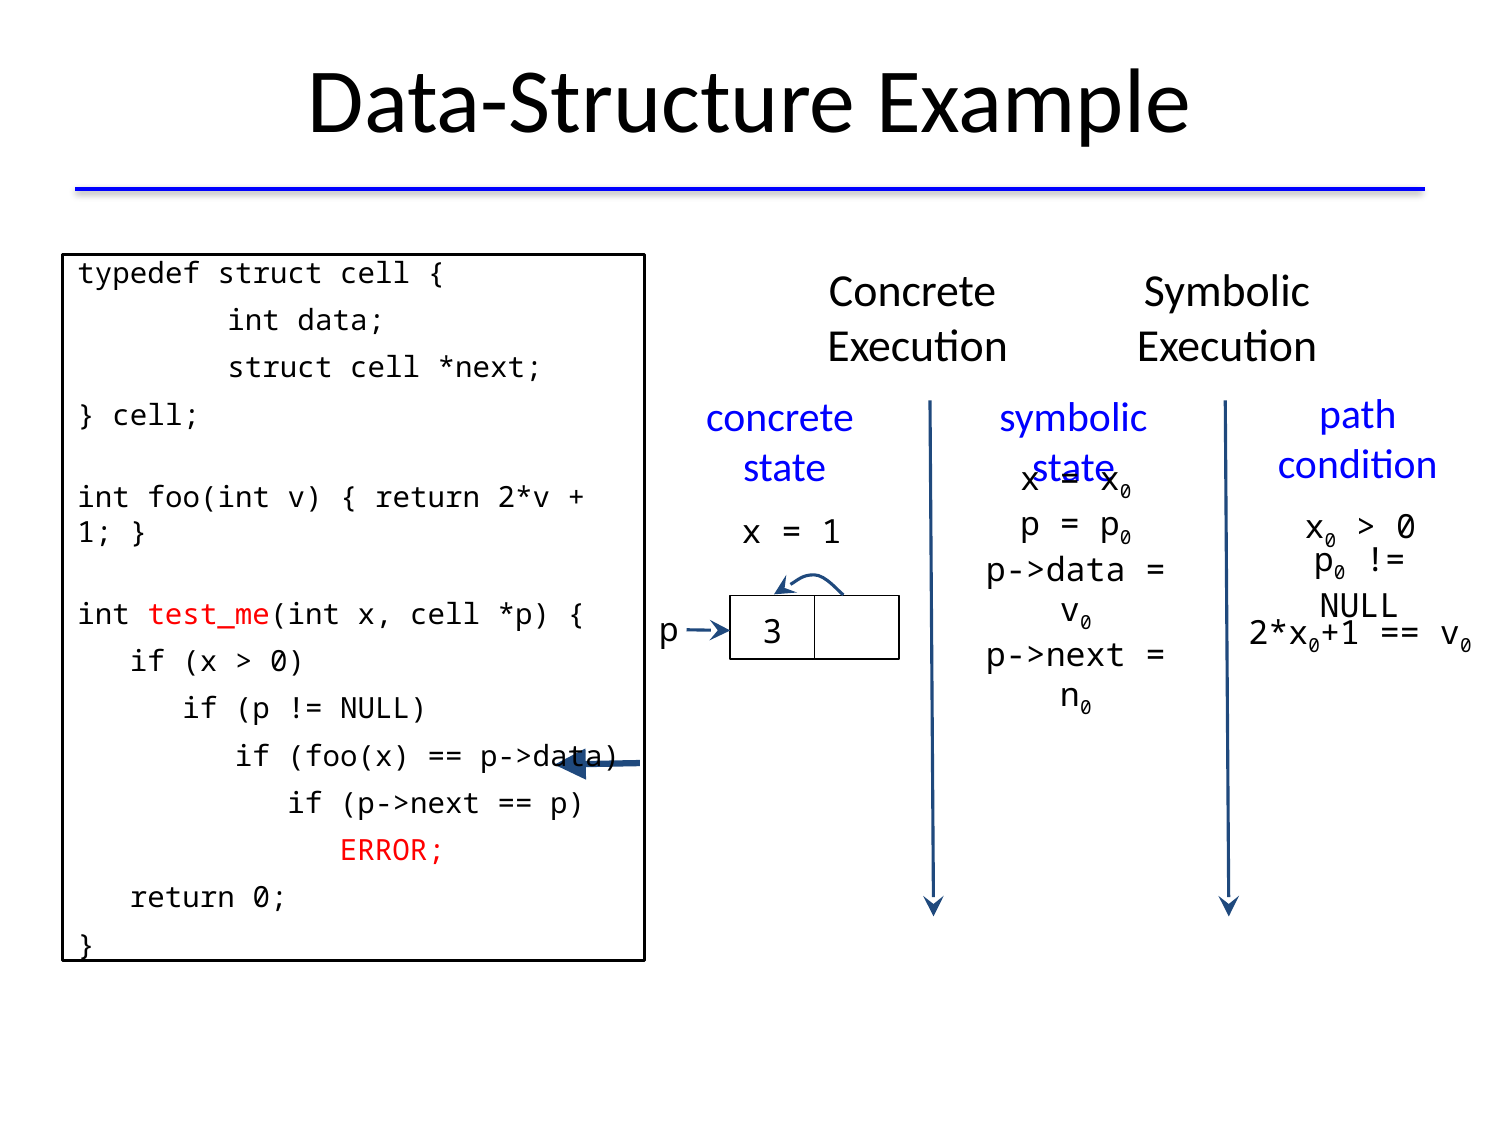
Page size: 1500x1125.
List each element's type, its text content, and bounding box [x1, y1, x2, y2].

text_box 3 [730, 595, 815, 660]
text_box concrete state [645, 388, 926, 491]
text_box Symbolic Execution [1078, 264, 1376, 367]
text_box path condition [1248, 386, 1467, 489]
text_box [1225, 400, 1230, 917]
text_box x0 > 0 [1257, 486, 1464, 571]
text_box x = 1 [708, 495, 875, 565]
text_box x = x0 p = p0 p->data = v0 p->next = n0 [946, 484, 1206, 692]
text_box p0 != NULL [1254, 538, 1465, 623]
text_box typedef struct cell { int data; struct cell *next; } cell; int foo(int v) { return 2*v + 1; } int test_me(int x, cell *p) { if (x > 0) if (p != NULL) if (foo(x) == p->data) if (p->next == p) ERROR; return 0; } [62, 254, 645, 961]
title Data-Structure Example [75, 1, 1425, 190]
text_box [815, 595, 899, 660]
text_box Concrete Execution [762, 264, 1074, 367]
text_box p [643, 593, 692, 642]
text_box symbolic state [926, 388, 1230, 491]
text_box [773, 574, 844, 596]
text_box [929, 400, 934, 917]
text_box 2*x0+1 == v0 [1234, 591, 1500, 676]
